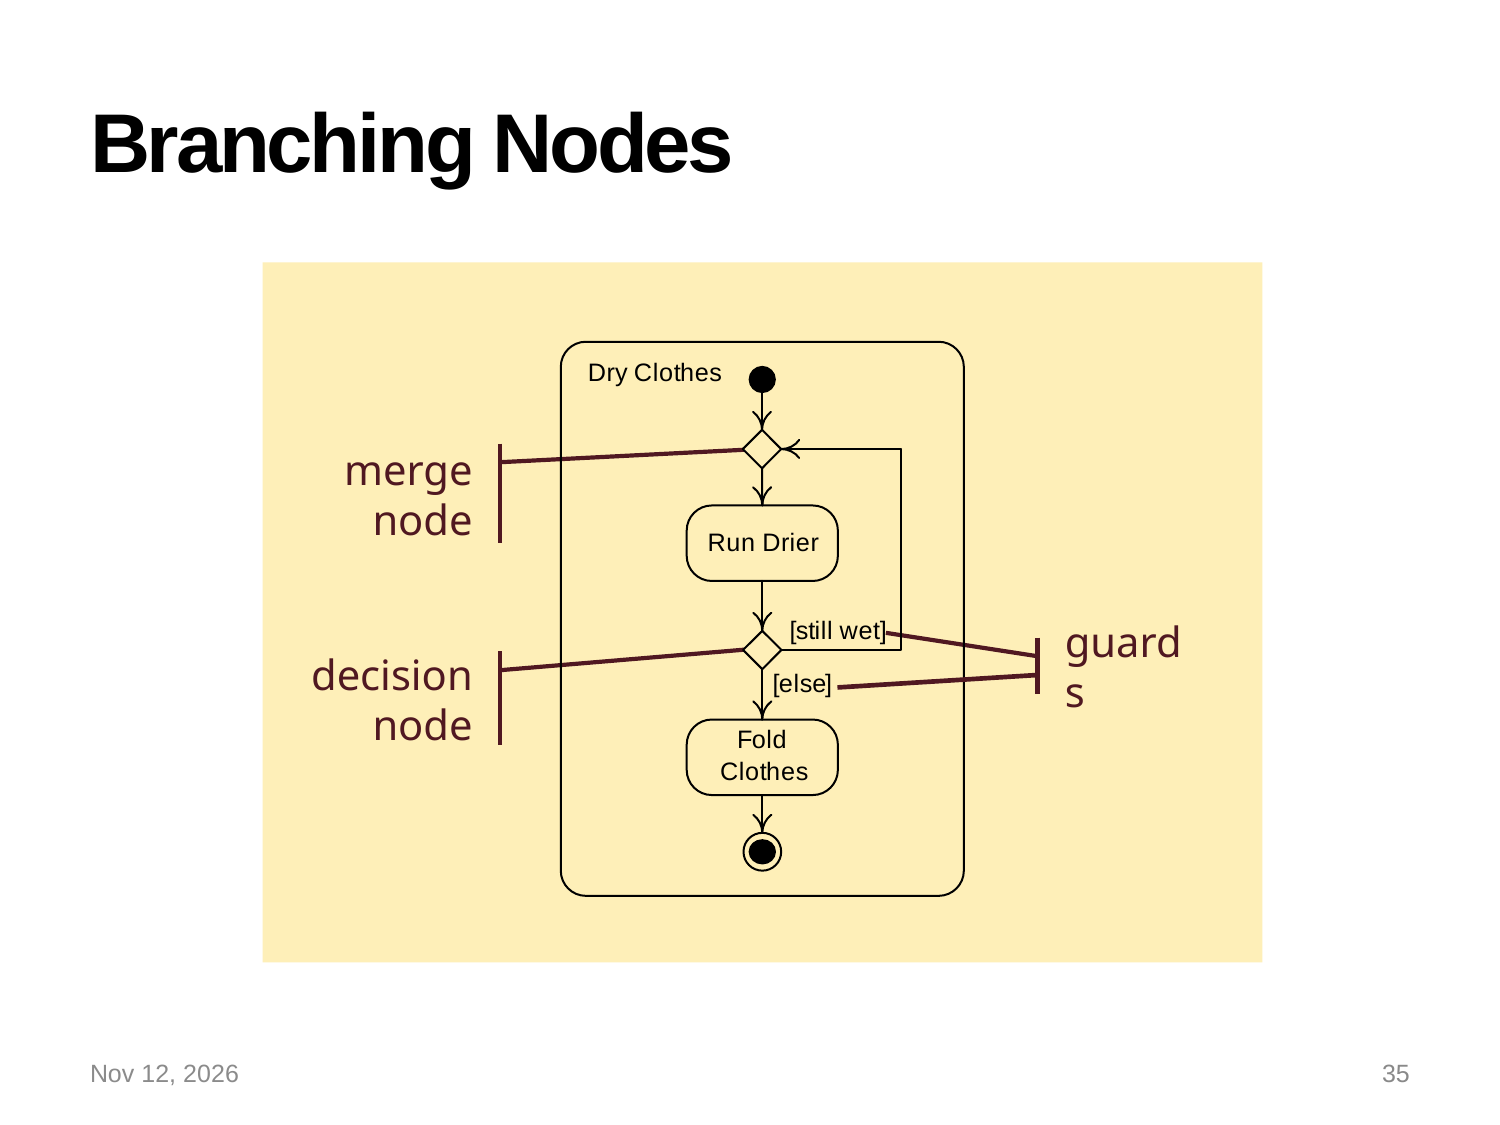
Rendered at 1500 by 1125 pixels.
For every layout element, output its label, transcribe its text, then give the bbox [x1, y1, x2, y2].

slide_number 35 [1074, 1042, 1425, 1103]
title Branching Nodes [75, 45, 1425, 233]
text_box [262, 262, 1263, 963]
text_box guards [1050, 638, 1212, 694]
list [556, 337, 969, 901]
slide_number 10-Sep-22 [75, 1042, 425, 1103]
text_box merge node [287, 444, 488, 543]
text_box decision node [287, 651, 488, 745]
